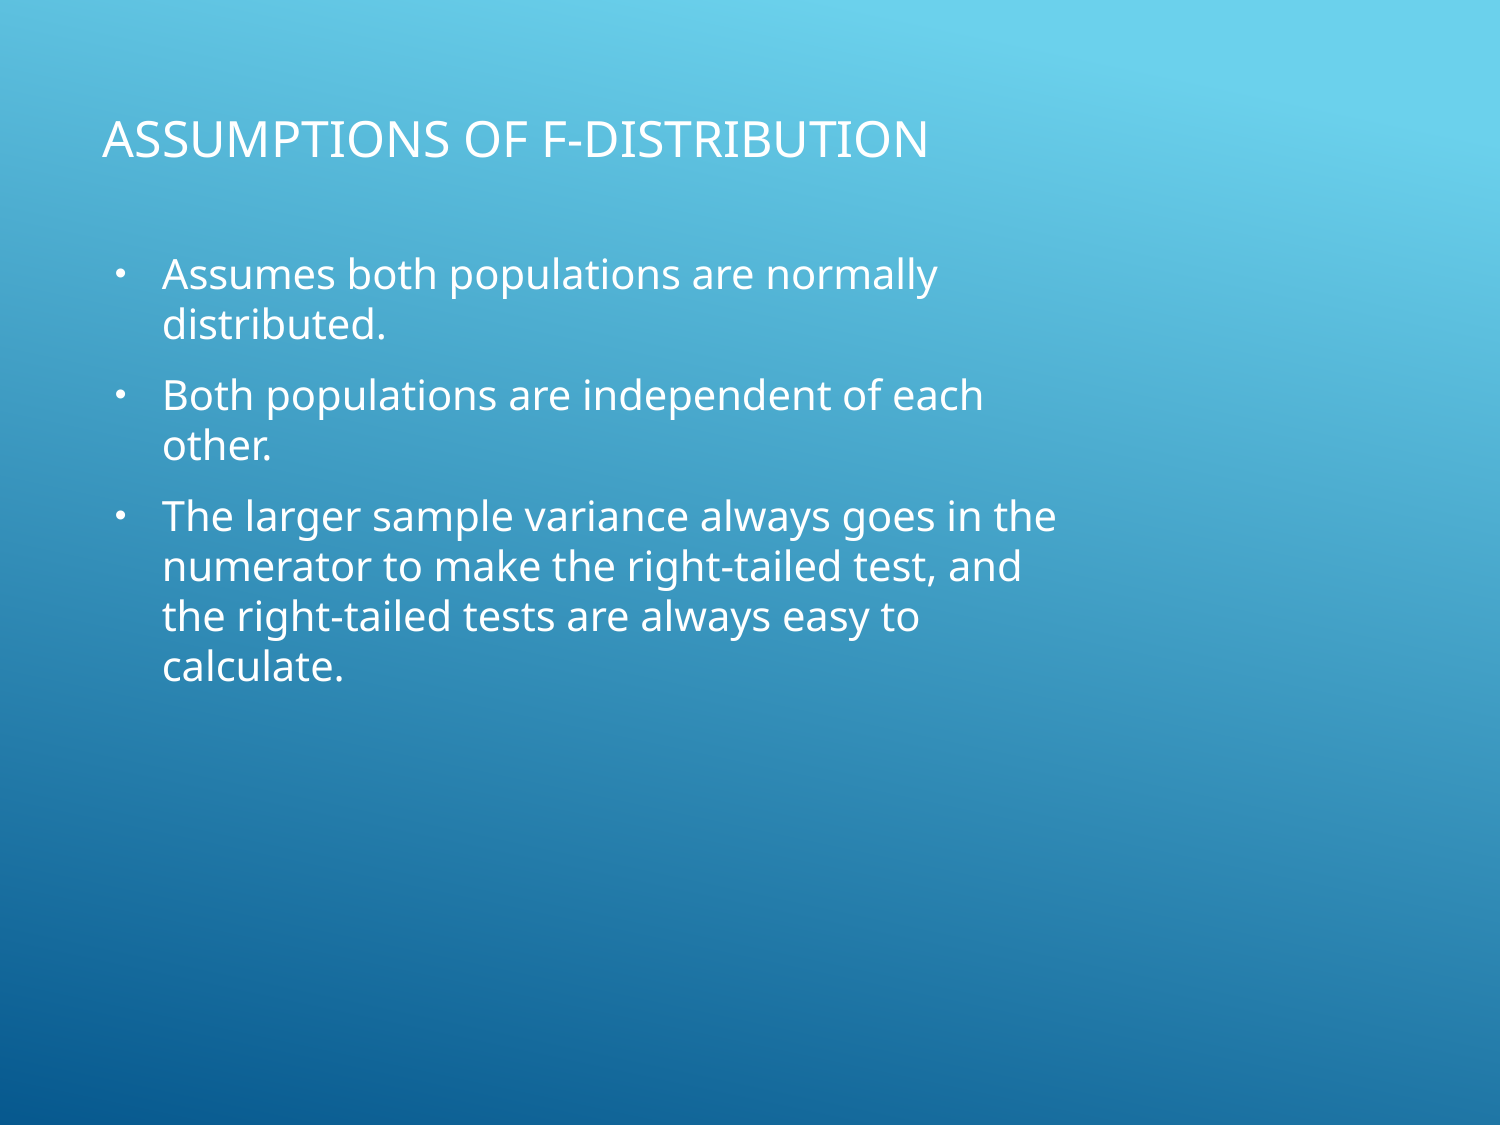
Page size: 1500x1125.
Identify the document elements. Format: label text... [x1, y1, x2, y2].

list Assumes both populations are normally distributed. Both populations are independent of each other. The larger sample variance always goes in the numerator to make the right-tailed test, and the right-tailed tests are always easy to calculate. [99, 237, 1076, 772]
title Assumptions of F-Distribution [87, 12, 1163, 263]
